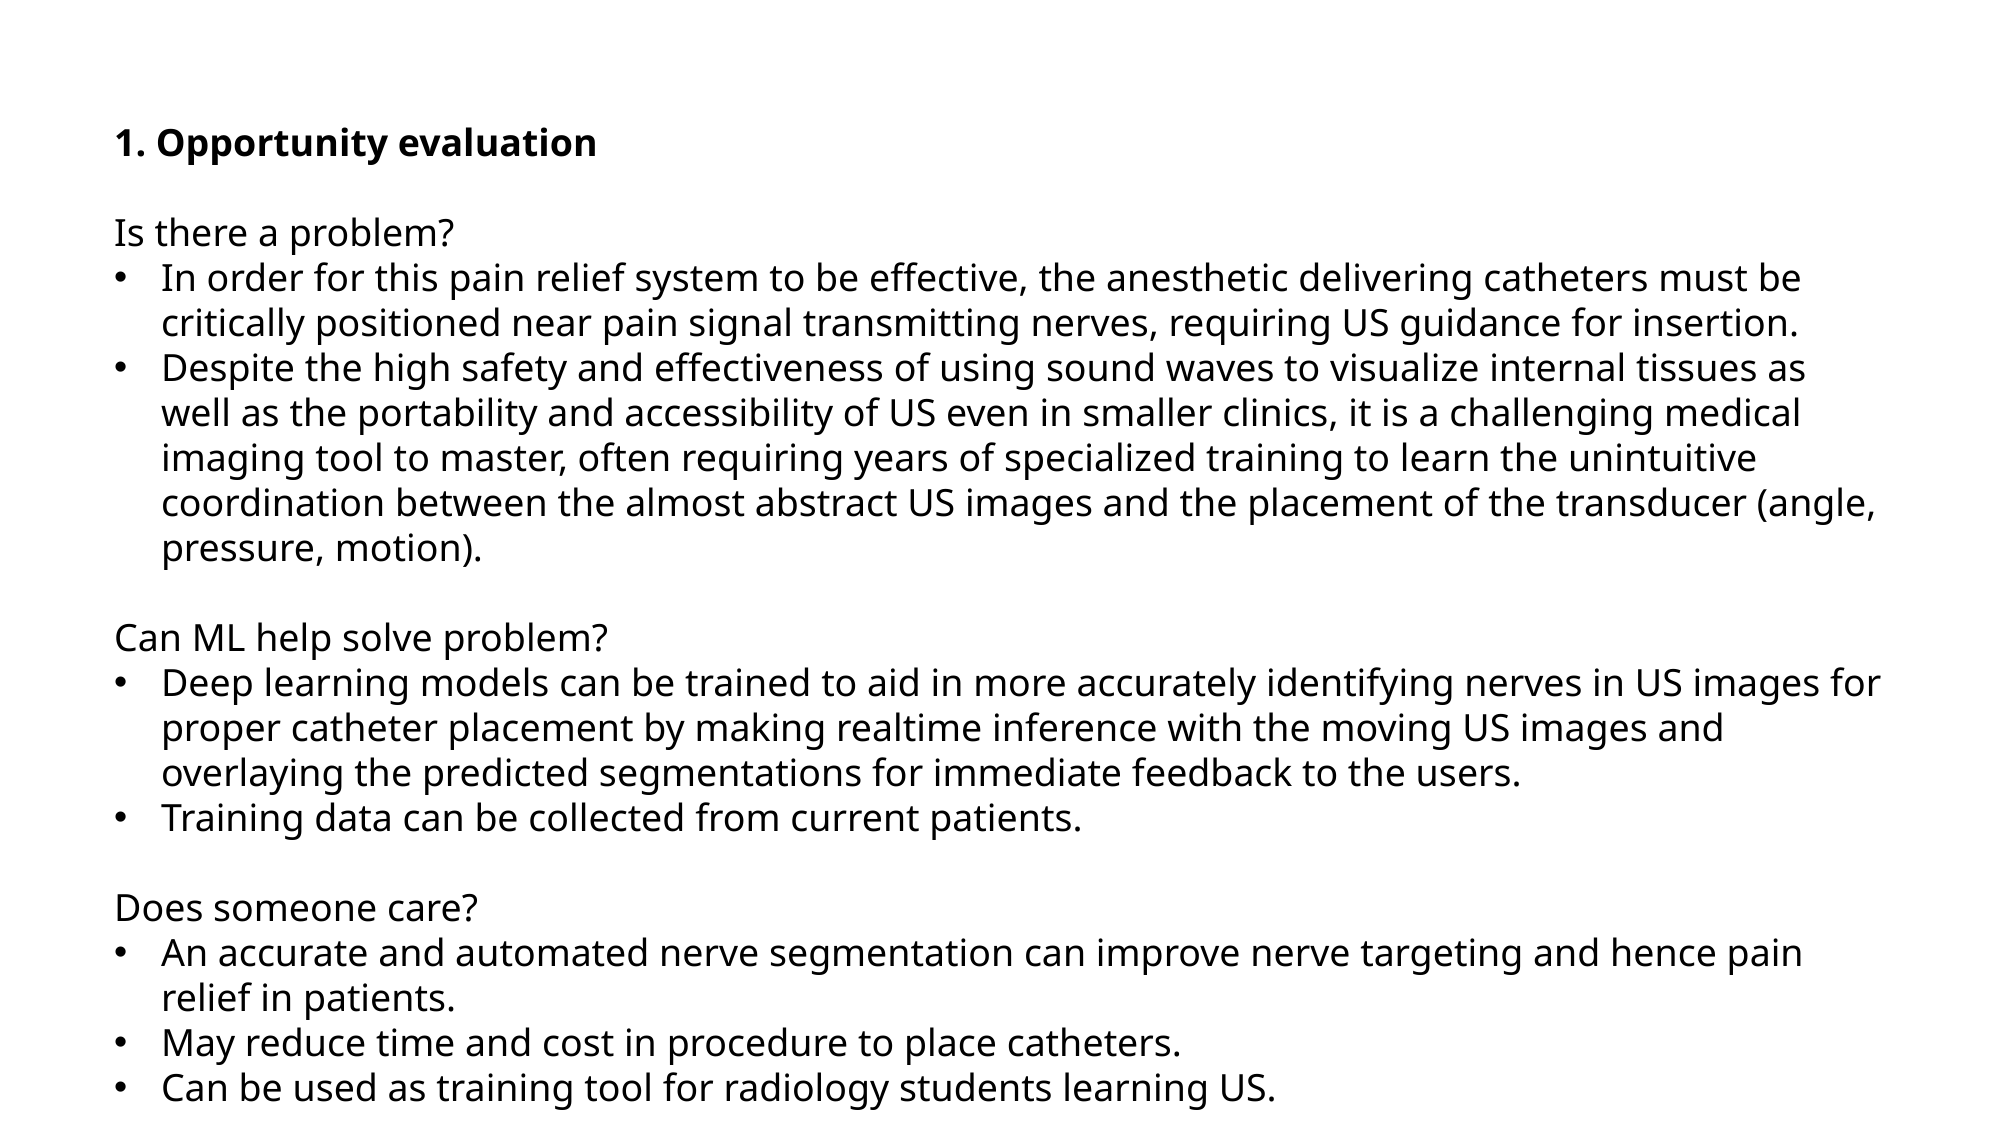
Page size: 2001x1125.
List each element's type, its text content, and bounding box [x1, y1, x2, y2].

text_box 1. Opportunity evaluation Is there a problem? In order for this pain relief system to be effective, the anesthetic delivering catheters must be critically positioned near pain signal transmitting nerves, requiring US guidance for insertion. Despite the high safety and effectiveness of using sound waves to visualize internal tissues as well as the portability and accessibility of US even in smaller clinics, it is a challenging medical imaging tool to master, often requiring years of specialized training to learn the unintuitive coordination between the almost abstract US images and the placement of the transducer (angle, pressure, motion). Can ML help solve problem? Deep learning models can be trained to aid in more accurately identifying nerves in US images for proper catheter placement by making realtime inference with the moving US images and overlaying the predicted segmentations for immediate feedback to the users. Training data can be collected from current patients. Does someone care? An accurate and automated nerve segmentation can improve nerve targeting and hence pain relief in patients. May reduce time and cost in procedure to place catheters. Can be used as training tool for radiology students learning US. [99, 111, 1901, 1117]
